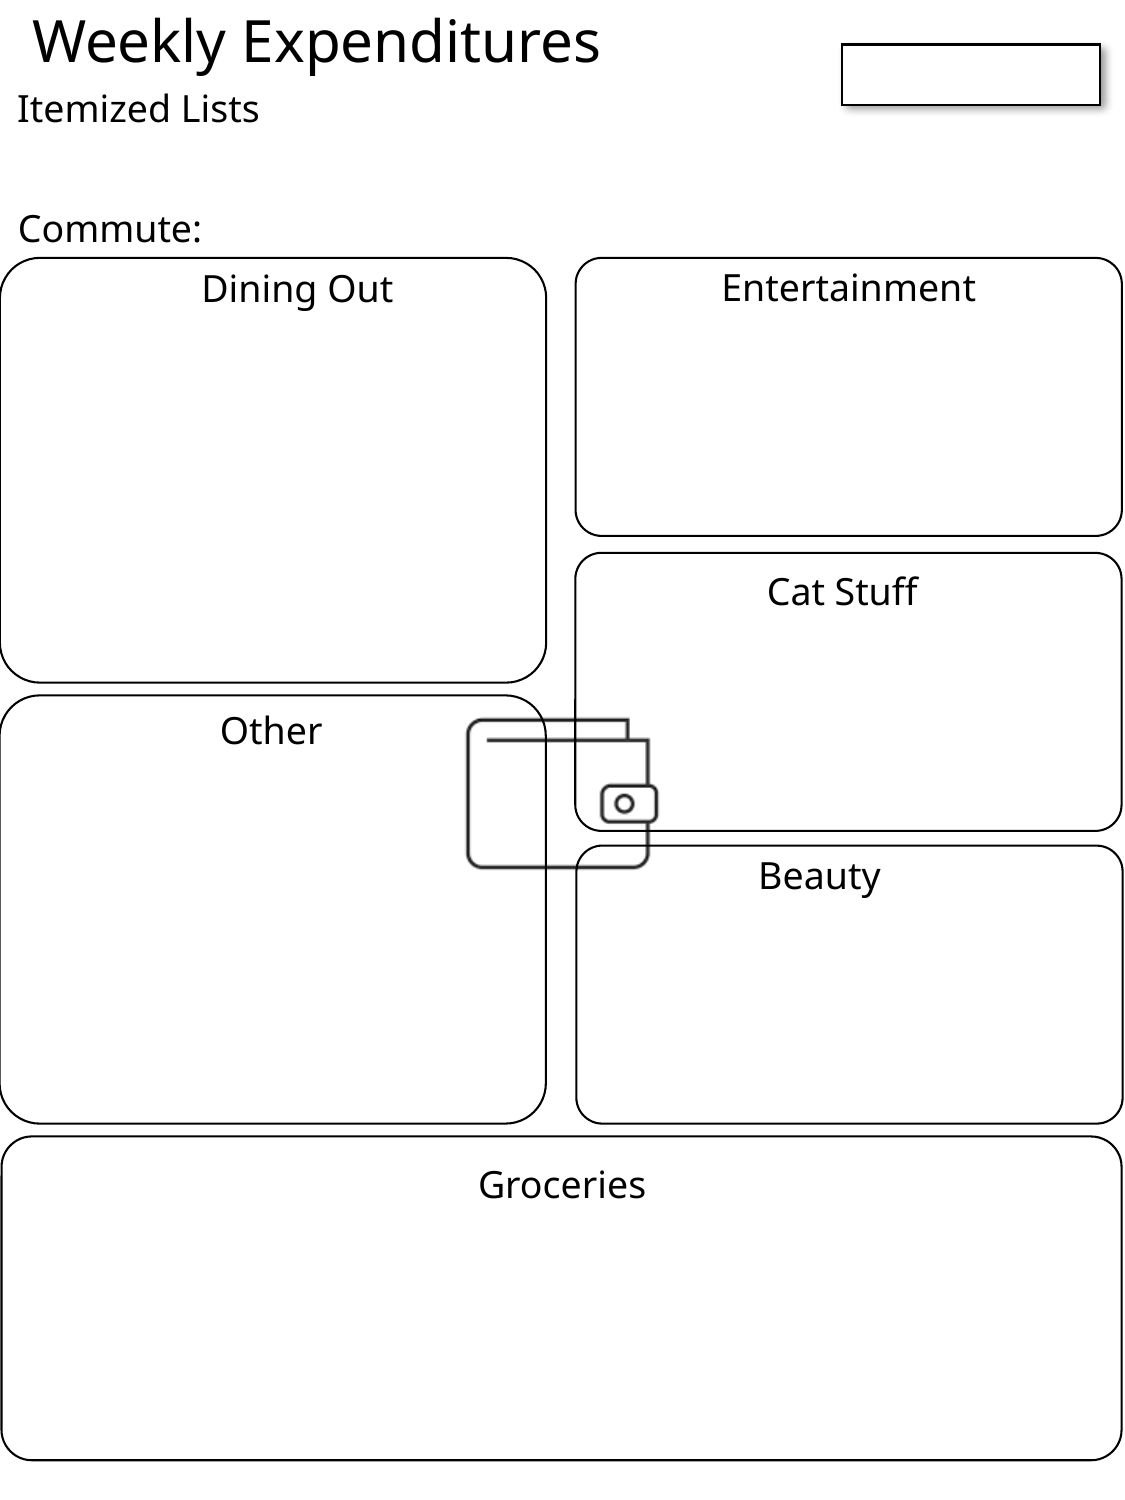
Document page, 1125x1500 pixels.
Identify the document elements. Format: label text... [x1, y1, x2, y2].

text_box [574, 256, 1123, 537]
text_box [0, 694, 547, 1125]
text_box [575, 844, 1124, 1125]
text_box [574, 551, 1123, 832]
text_box Itemized Lists [0, 77, 275, 138]
text_box Cat Stuff [691, 560, 994, 621]
text_box Weekly Expenditures [17, 0, 669, 82]
text_box Groceries [411, 1153, 714, 1213]
text_box Other [120, 699, 423, 759]
text_box [0, 256, 548, 684]
text_box Commute: [3, 197, 306, 258]
picture [427, 682, 698, 883]
text_box [0, 1135, 1123, 1462]
text_box Entertainment [697, 256, 1000, 317]
text_box Beauty [668, 844, 971, 905]
text_box [841, 43, 1101, 106]
text_box Dining Out [146, 257, 449, 318]
